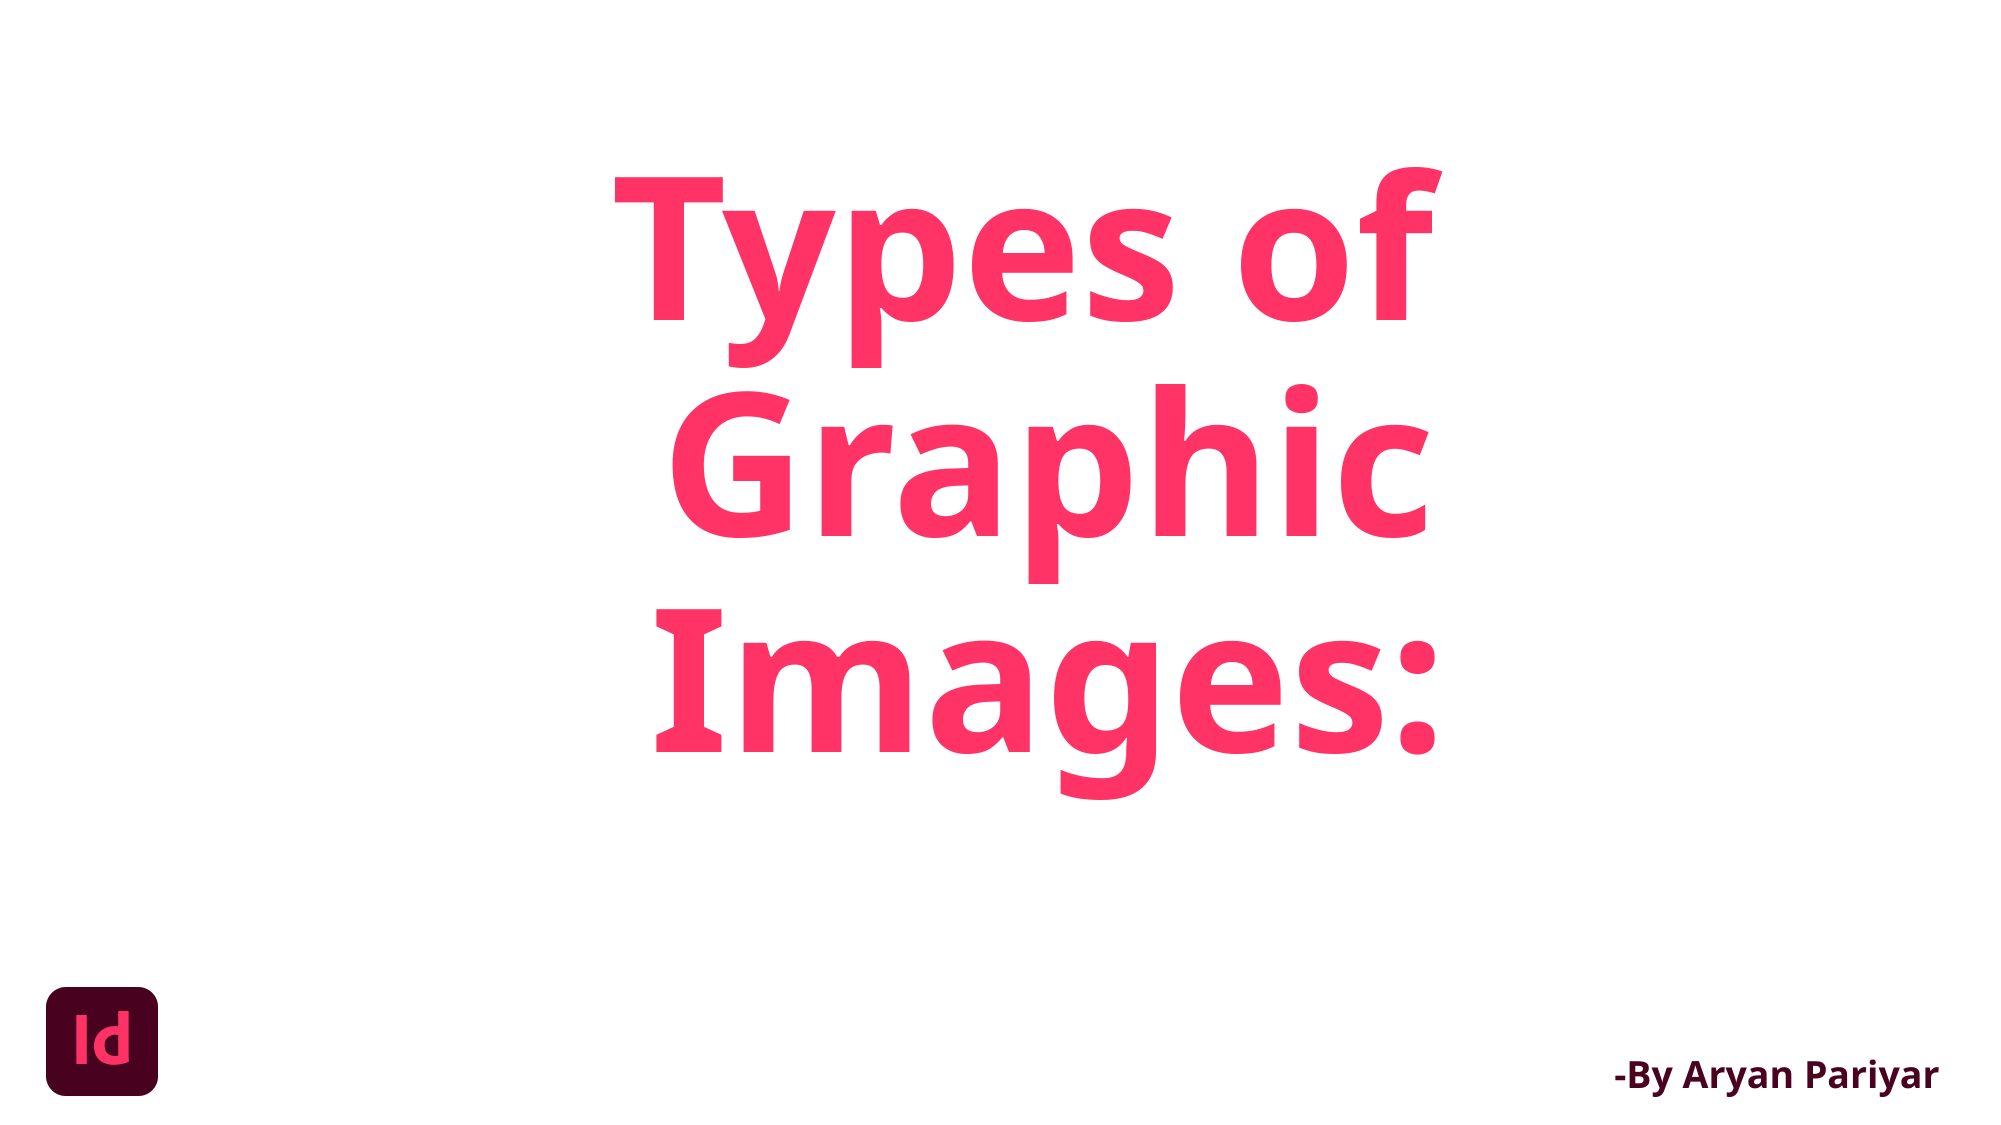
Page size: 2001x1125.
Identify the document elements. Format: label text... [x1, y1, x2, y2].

title Types of Graphic Images: [274, 362, 1823, 581]
picture [46, 987, 158, 1096]
text_box -By Aryan Pariyar [1599, 967, 2000, 1125]
